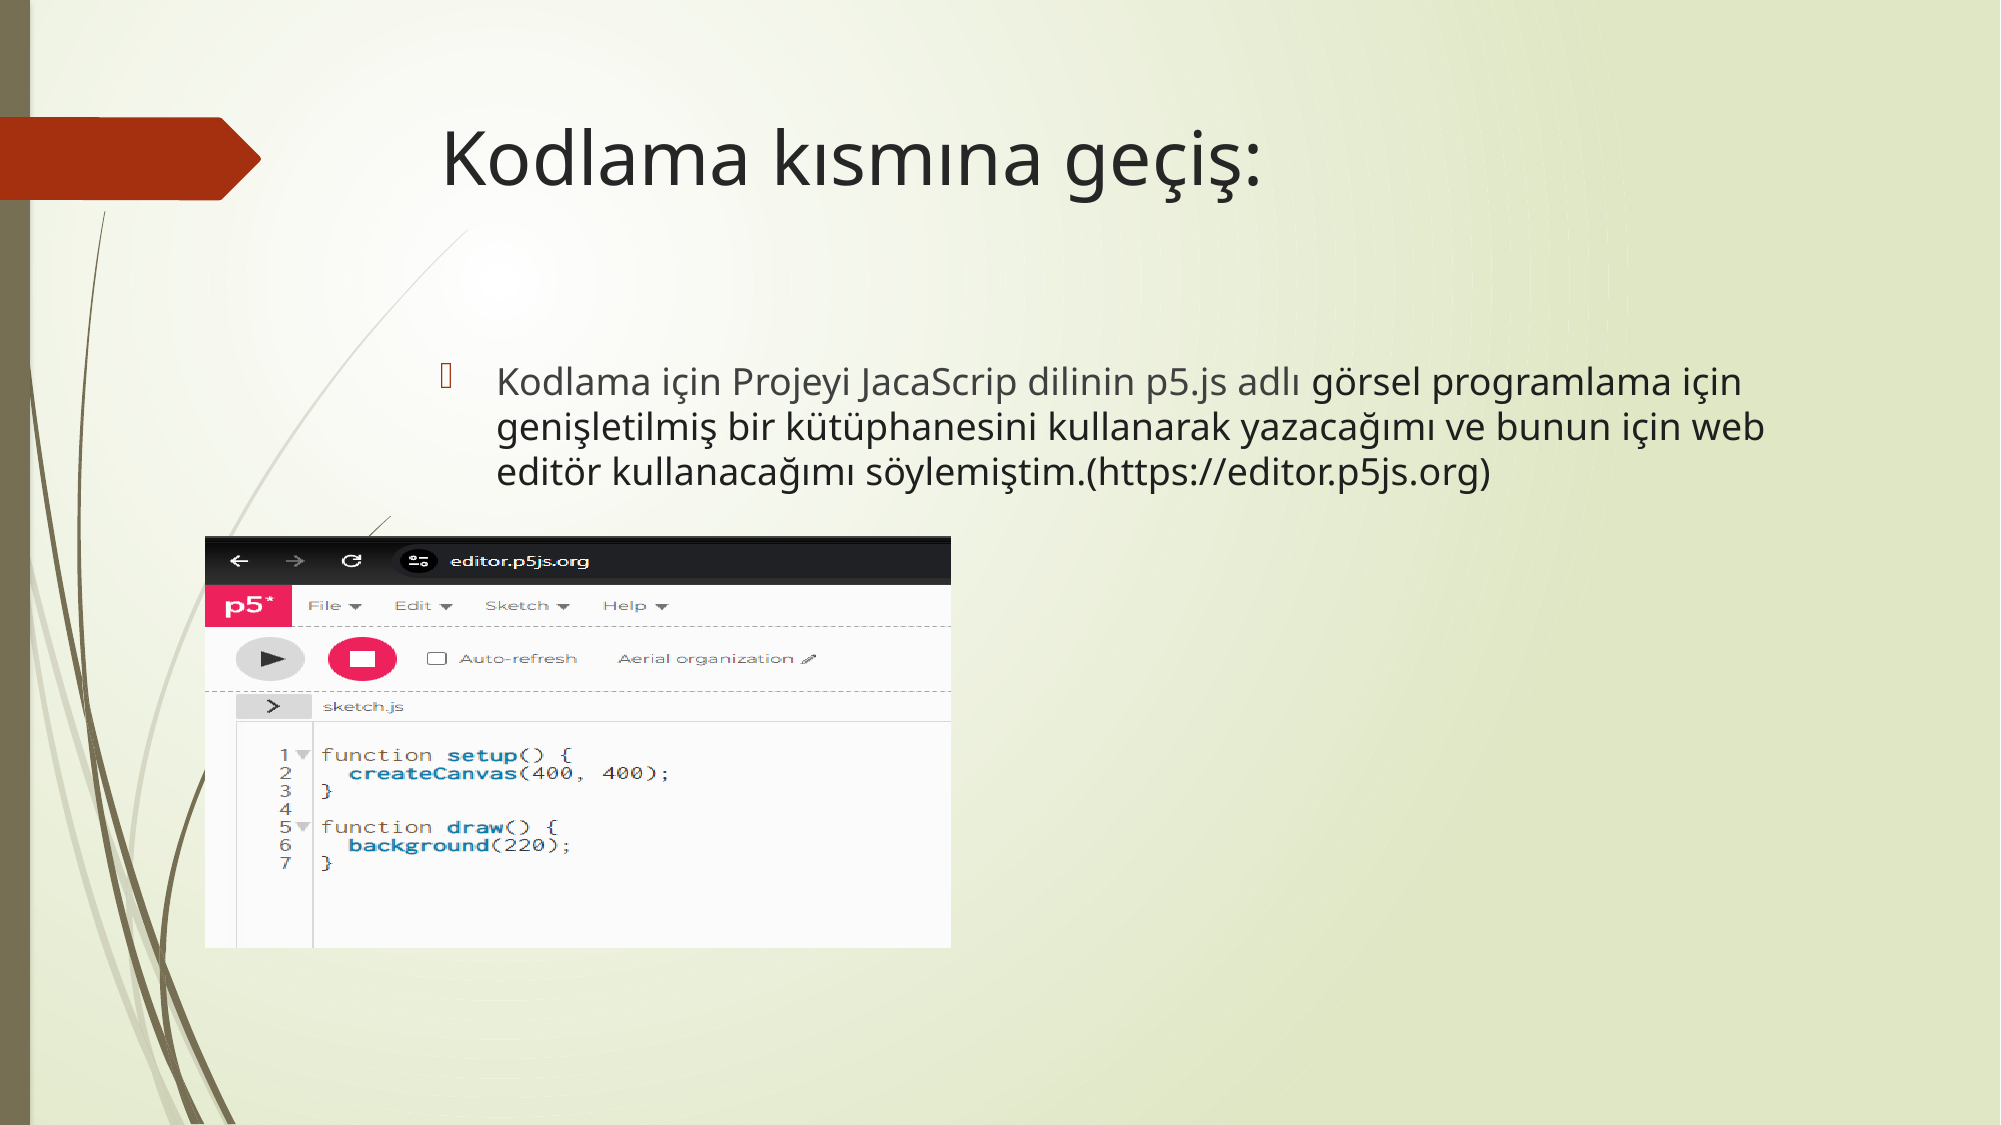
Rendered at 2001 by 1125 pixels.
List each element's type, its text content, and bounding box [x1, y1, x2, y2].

picture [205, 536, 951, 948]
title Kodlama kısmına geçiş: [425, 102, 1888, 313]
list Kodlama için Projeyi JacaScrip dilinin p5.js adlı görsel programlama için genişletilmiş bir kütüphanesini kullanarak yazacağımı ve bunun için web editör kullanacağımı söylemiştim.(https://editor.p5js.org) [424, 350, 1888, 970]
